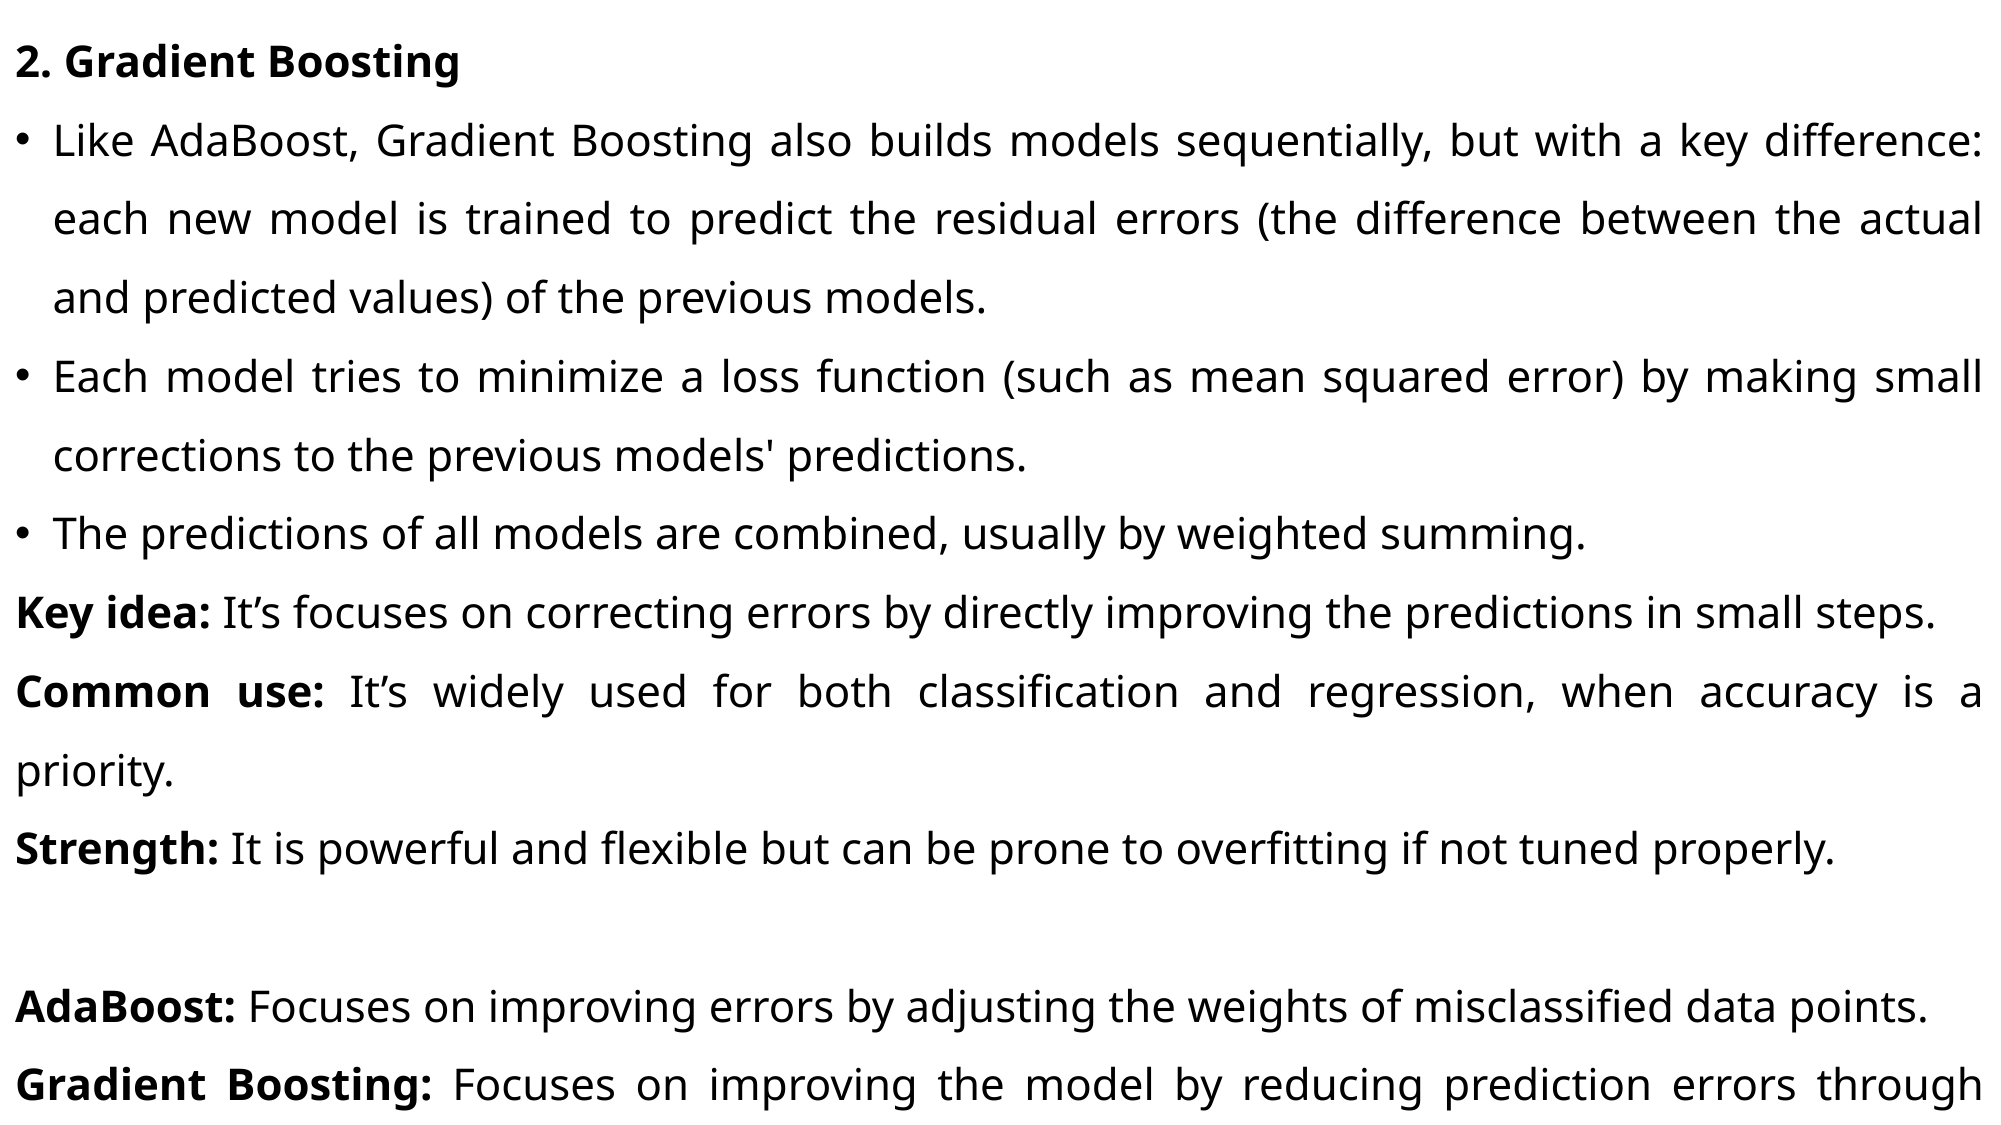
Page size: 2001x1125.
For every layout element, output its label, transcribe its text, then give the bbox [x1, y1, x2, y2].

list 2. Gradient Boosting Like AdaBoost, Gradient Boosting also builds models sequentially, but with a key difference: each new model is trained to predict the residual errors (the difference between the actual and predicted values) of the previous models. Each model tries to minimize a loss function (such as mean squared error) by making small corrections to the previous models' predictions. The predictions of all models are combined, usually by weighted summing. Key idea: It’s focuses on correcting errors by directly improving the predictions in small steps. Common use: It’s widely used for both classification and regression, when accuracy is a priority. Strength: It is powerful and flexible but can be prone to overfitting if not tuned properly. AdaBoost: Focuses on improving errors by adjusting the weights of misclassified data points. Gradient Boosting: Focuses on improving the model by reducing prediction errors through gradient descent. [0, 0, 2000, 1125]
